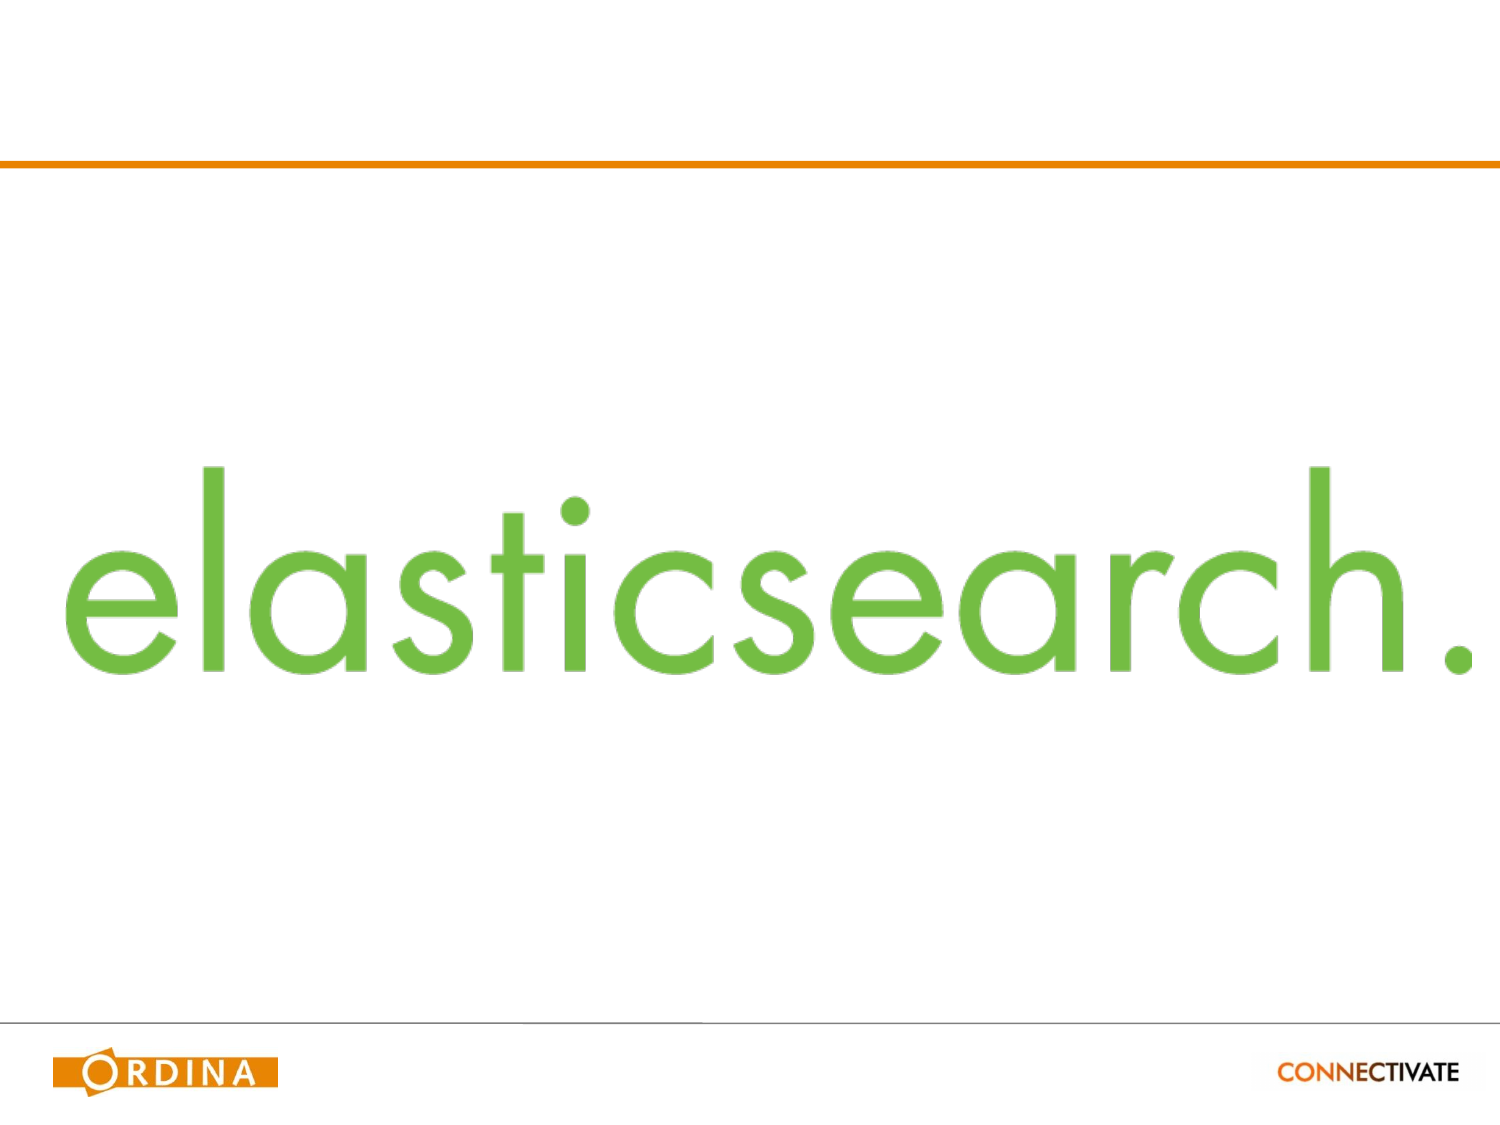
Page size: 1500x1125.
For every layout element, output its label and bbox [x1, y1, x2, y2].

picture [65, 360, 1472, 780]
picture [53, 1047, 278, 1097]
picture [1252, 1053, 1486, 1091]
